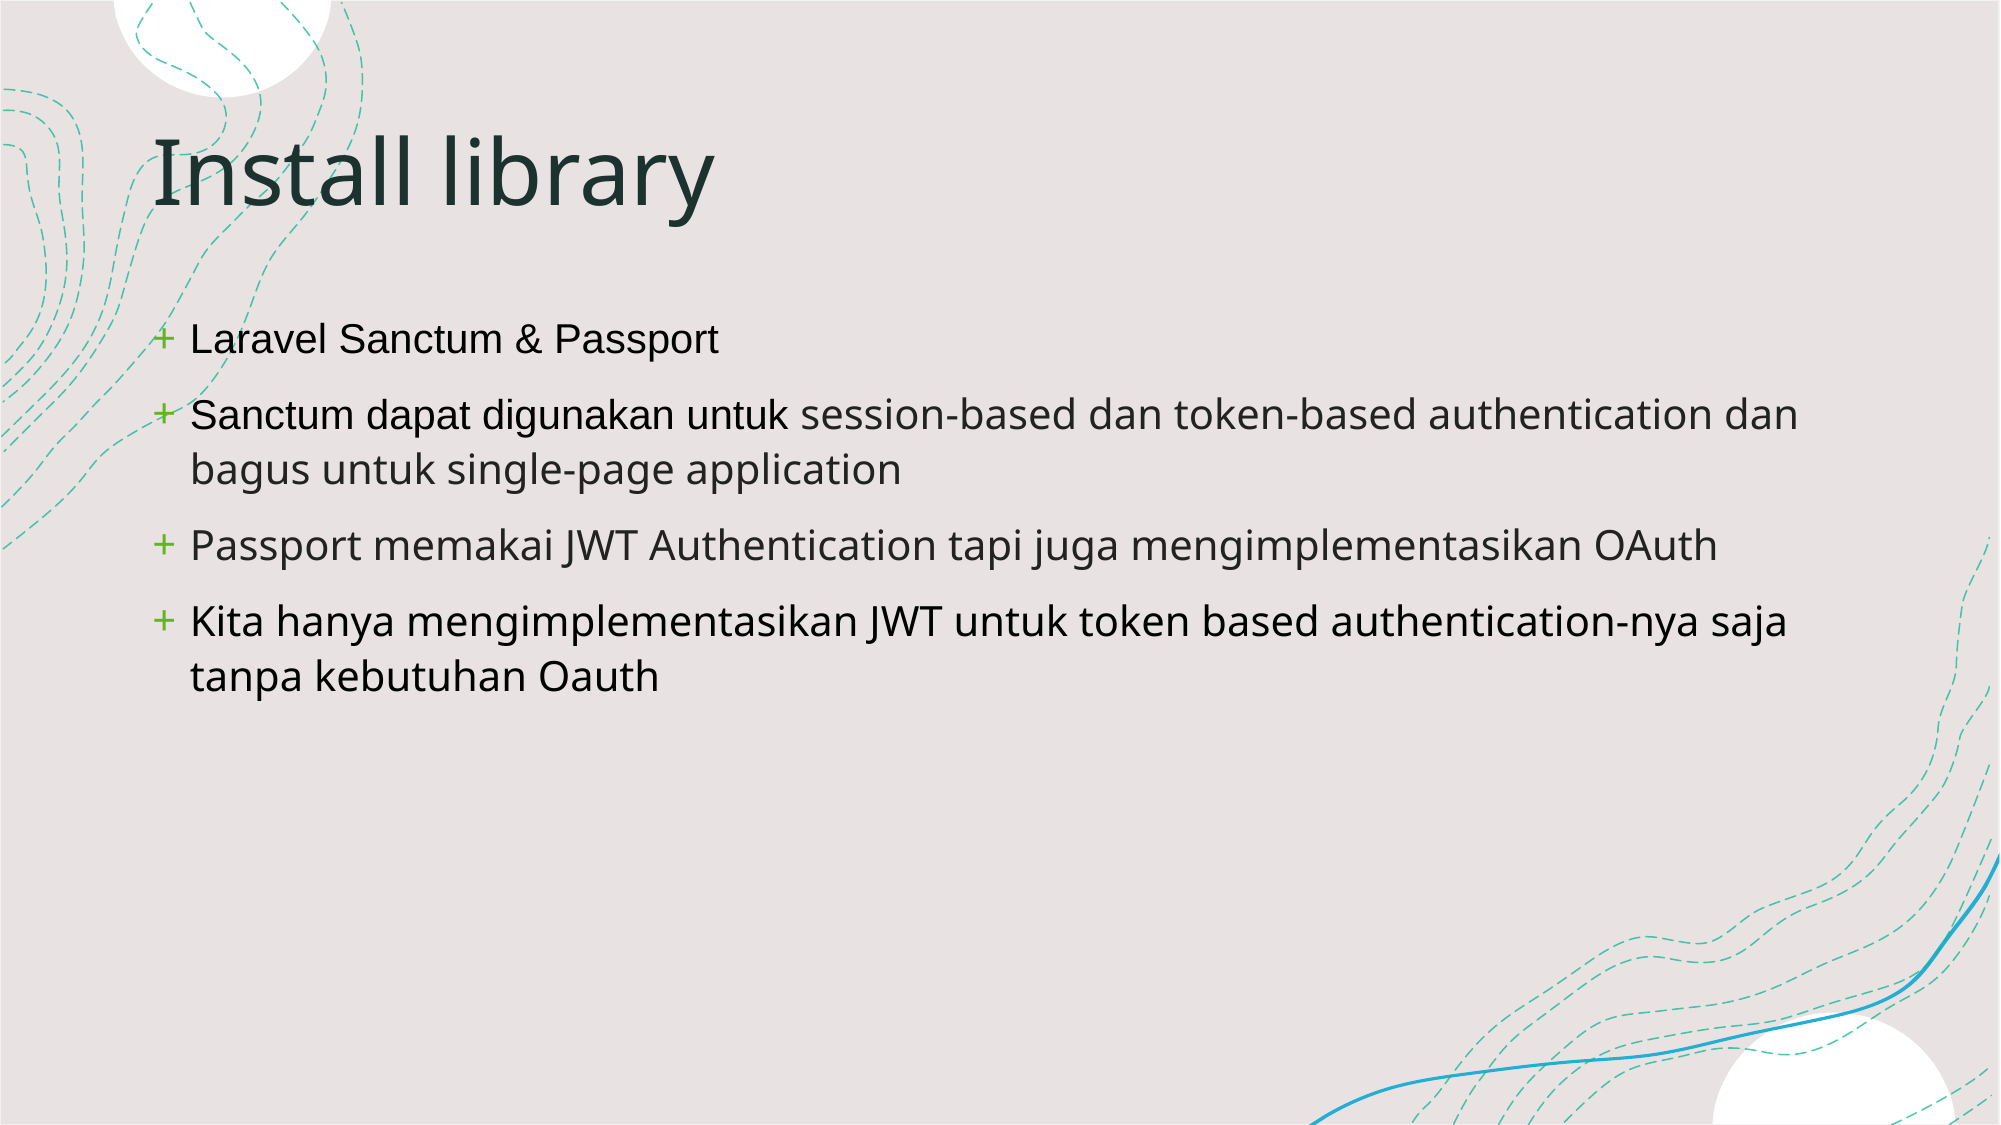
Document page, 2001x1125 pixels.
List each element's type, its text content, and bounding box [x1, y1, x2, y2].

title Install library [137, 59, 1863, 278]
list Laravel Sanctum & Passport Sanctum dapat digunakan untuk session-based dan token-based authentication dan bagus untuk single-page application Passport memakai JWT Authentication tapi juga mengimplementasikan OAuth Kita hanya mengimplementasikan JWT untuk token based authentication-nya saja tanpa kebutuhan Oauth [137, 299, 1863, 1014]
